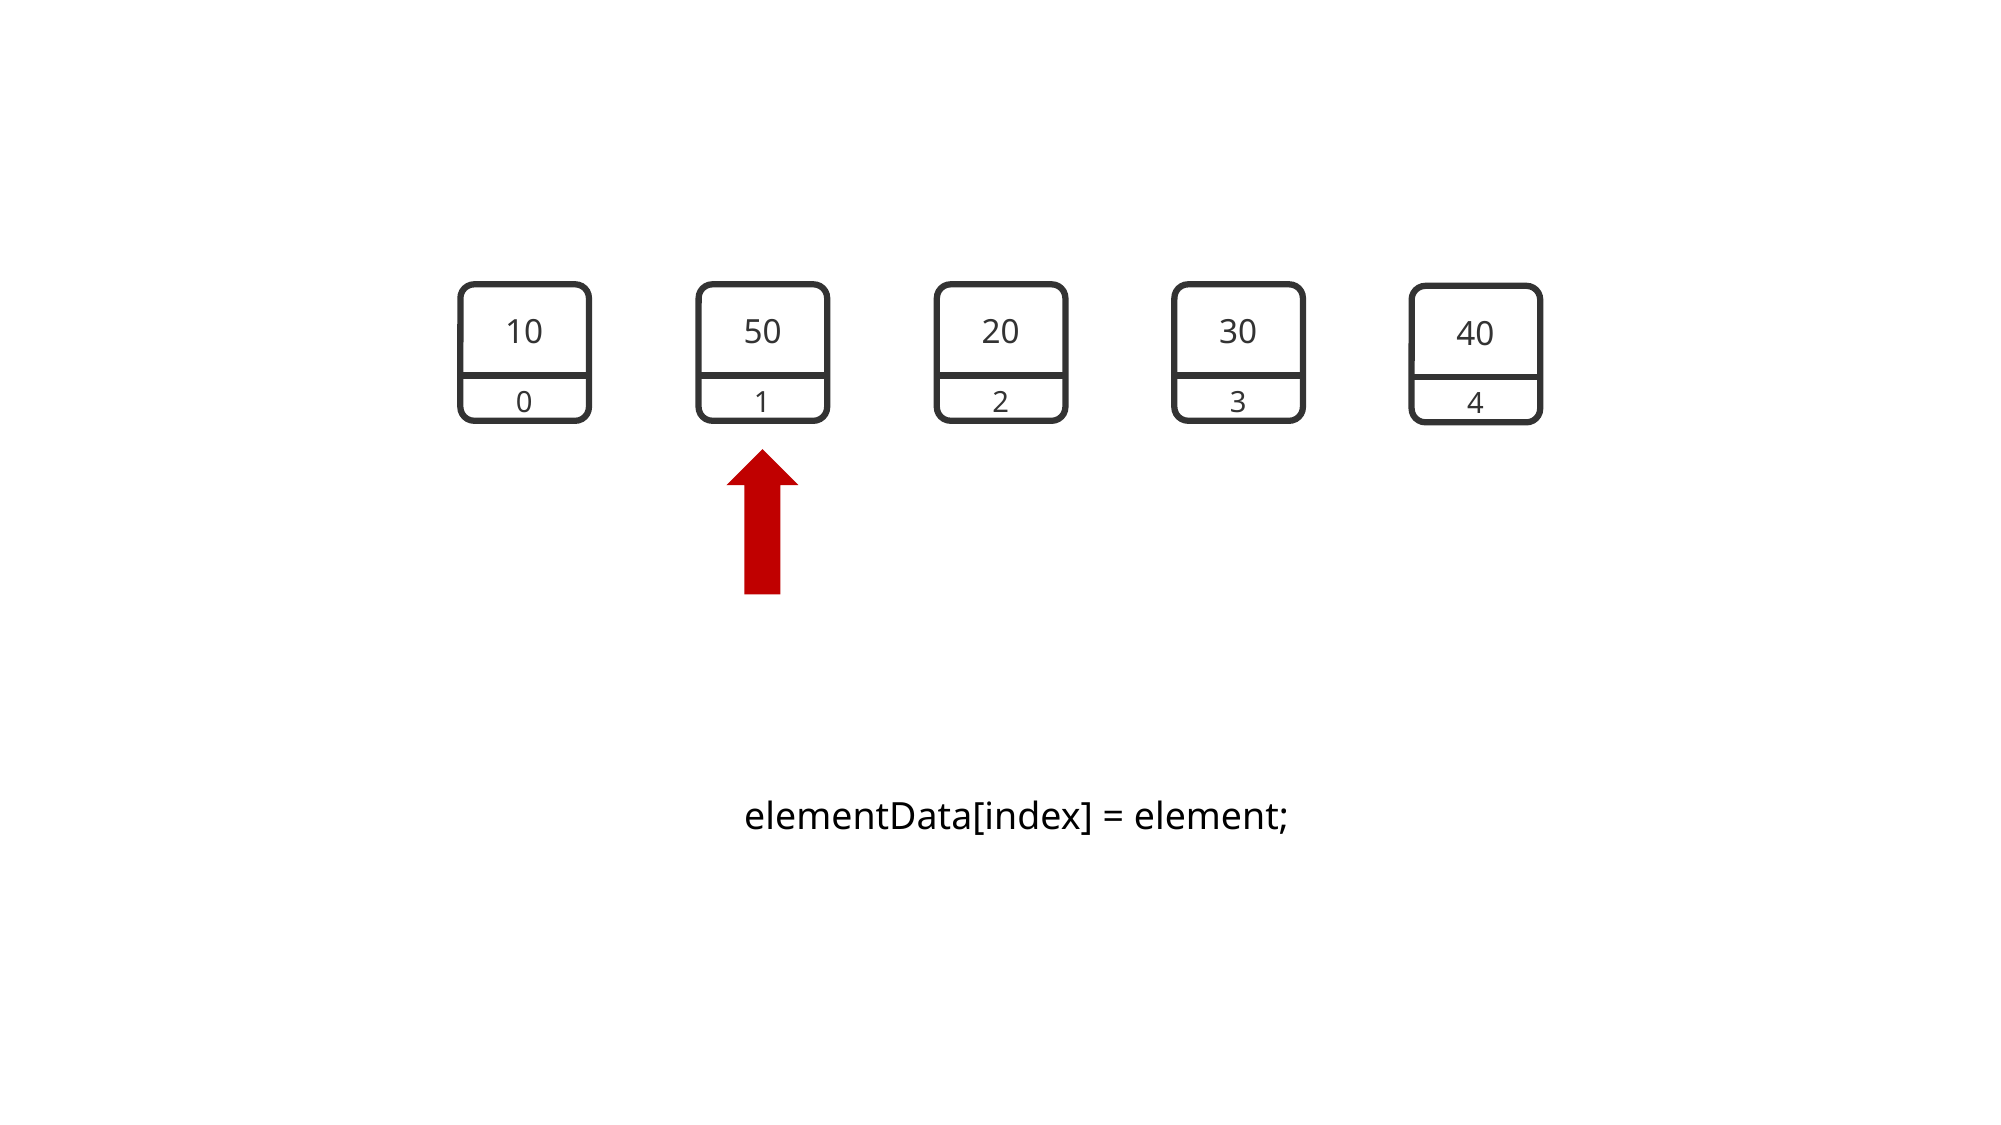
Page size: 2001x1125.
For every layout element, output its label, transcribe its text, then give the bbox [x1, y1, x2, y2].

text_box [1173, 284, 1304, 427]
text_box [936, 284, 1066, 427]
text_box elementData[index] = element; [729, 784, 1305, 845]
text_box [723, 447, 801, 596]
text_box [698, 284, 828, 427]
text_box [1411, 285, 1541, 429]
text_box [459, 284, 590, 427]
